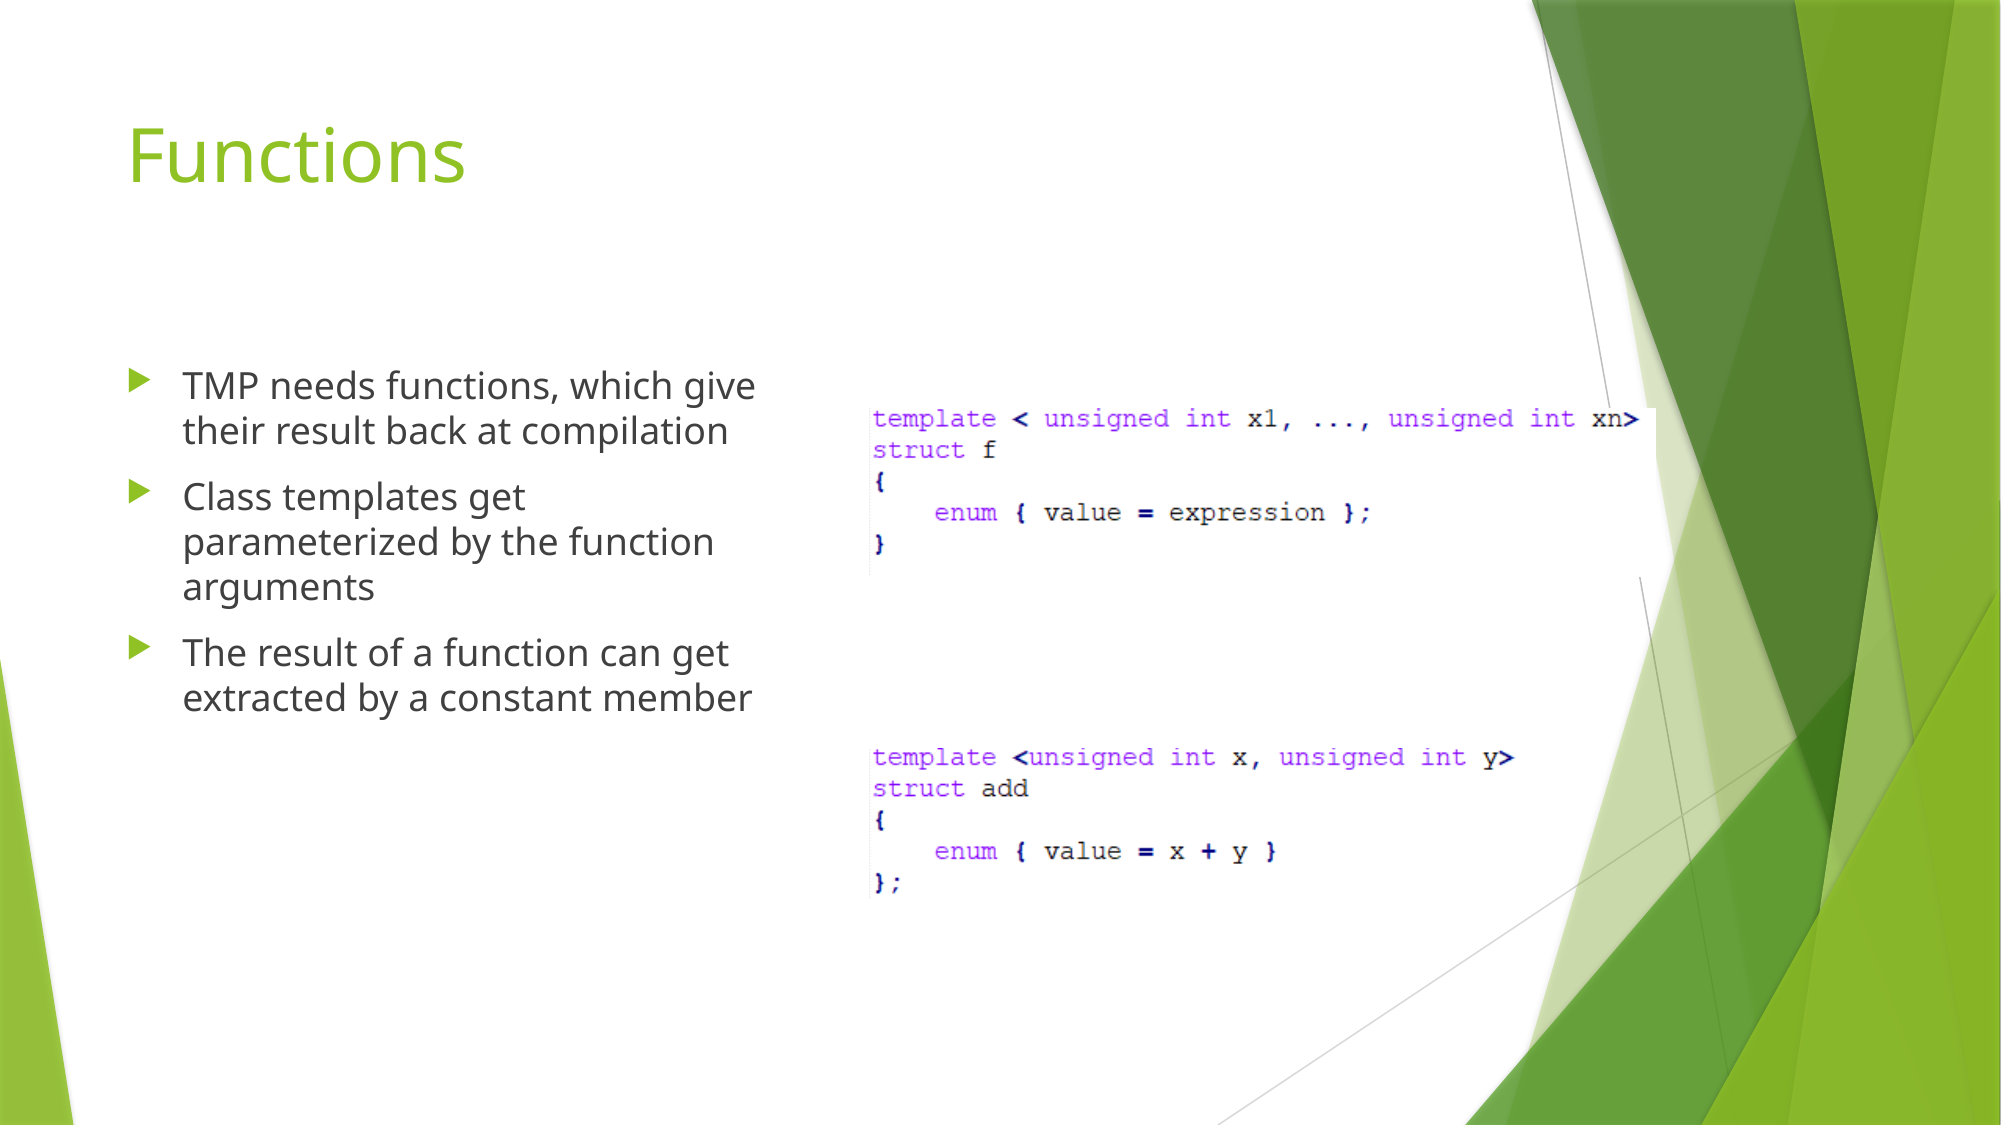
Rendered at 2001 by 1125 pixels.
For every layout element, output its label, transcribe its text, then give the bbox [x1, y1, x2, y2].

title Functions [111, 99, 1522, 317]
list TMP needs functions, which give their result back at compilation Class templates get parameterized by the function arguments The result of a function can get extracted by a constant member [111, 354, 798, 992]
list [869, 747, 1522, 901]
picture [869, 407, 1657, 578]
